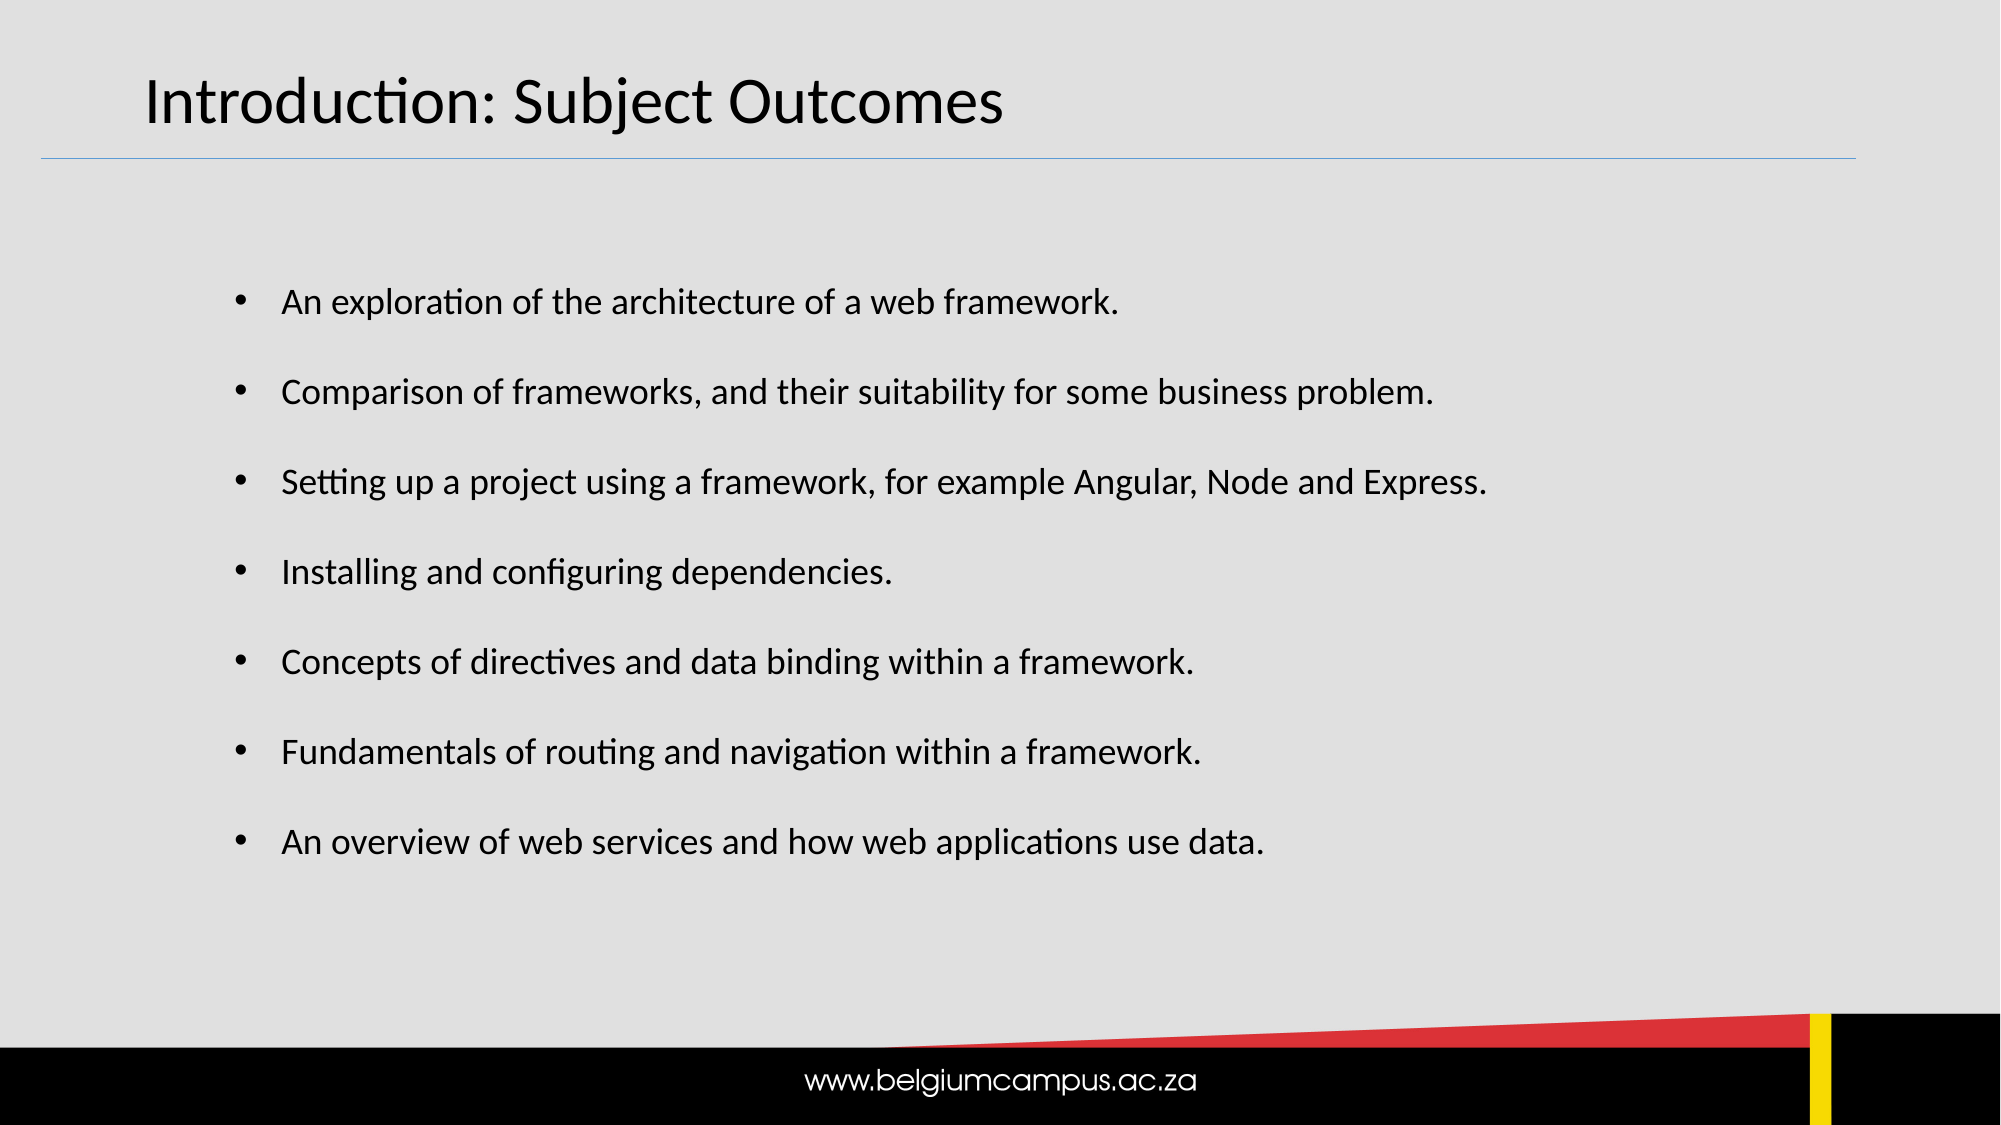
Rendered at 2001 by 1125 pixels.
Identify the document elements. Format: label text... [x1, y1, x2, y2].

text_box An exploration of the architecture of a web framework. Comparison of frameworks, and their suitability for some business problem. Setting up a project using a framework, for example Angular, Node and Express. Installing and configuring dependencies. Concepts of directives and data binding within a framework. Fundamentals of routing and navigation within a framework. An overview of web services and how web applications use data. [219, 224, 1832, 870]
picture [0, 0, 2001, 1125]
text_box Introduction: Subject Outcomes [129, 49, 1021, 144]
